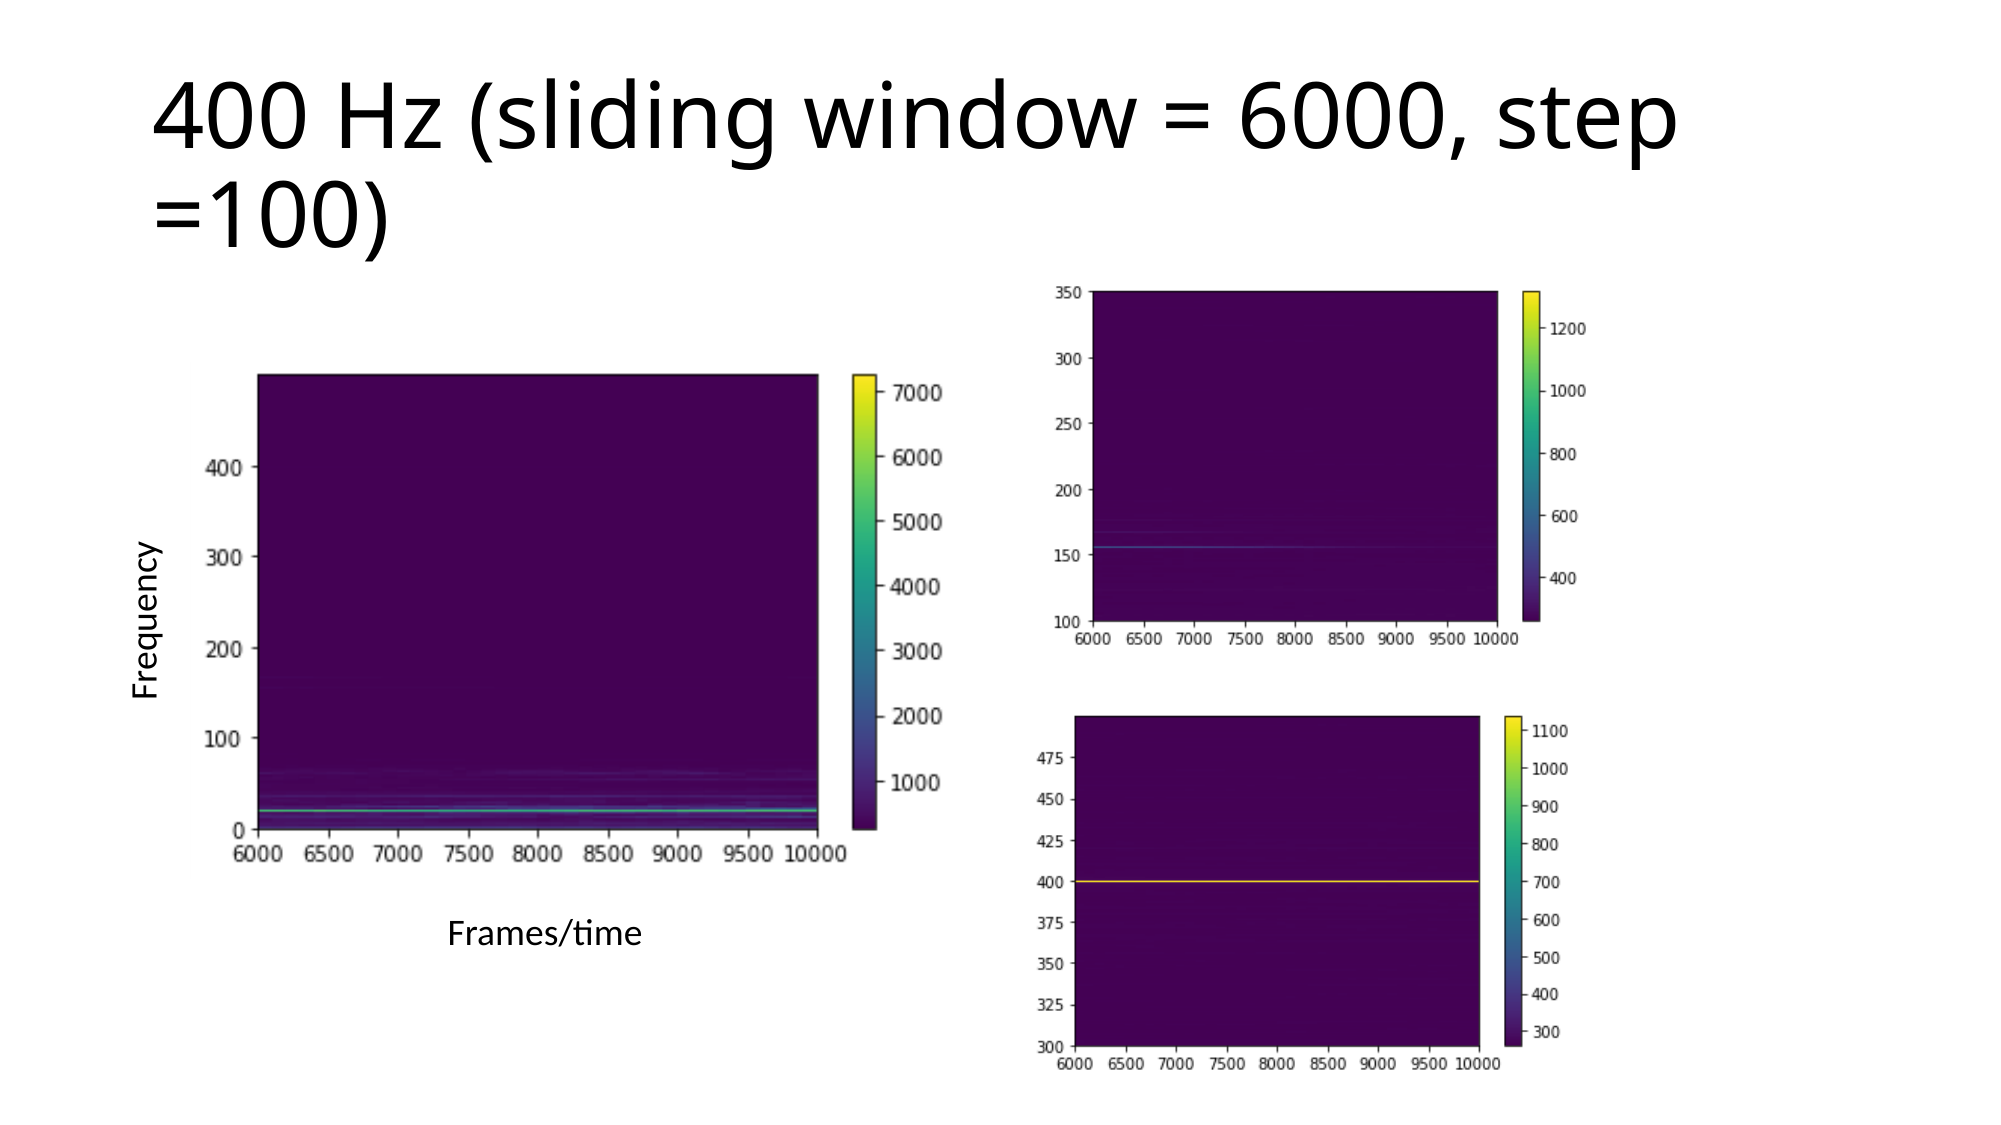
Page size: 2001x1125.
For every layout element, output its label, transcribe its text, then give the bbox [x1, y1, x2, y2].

title 400 Hz (sliding window = 6000, step =100) [137, 59, 1863, 278]
picture [1043, 276, 1599, 657]
picture [189, 362, 957, 879]
text_box Frames/time [432, 900, 658, 961]
text_box Frequency [111, 526, 172, 715]
picture [1025, 707, 1580, 1082]
